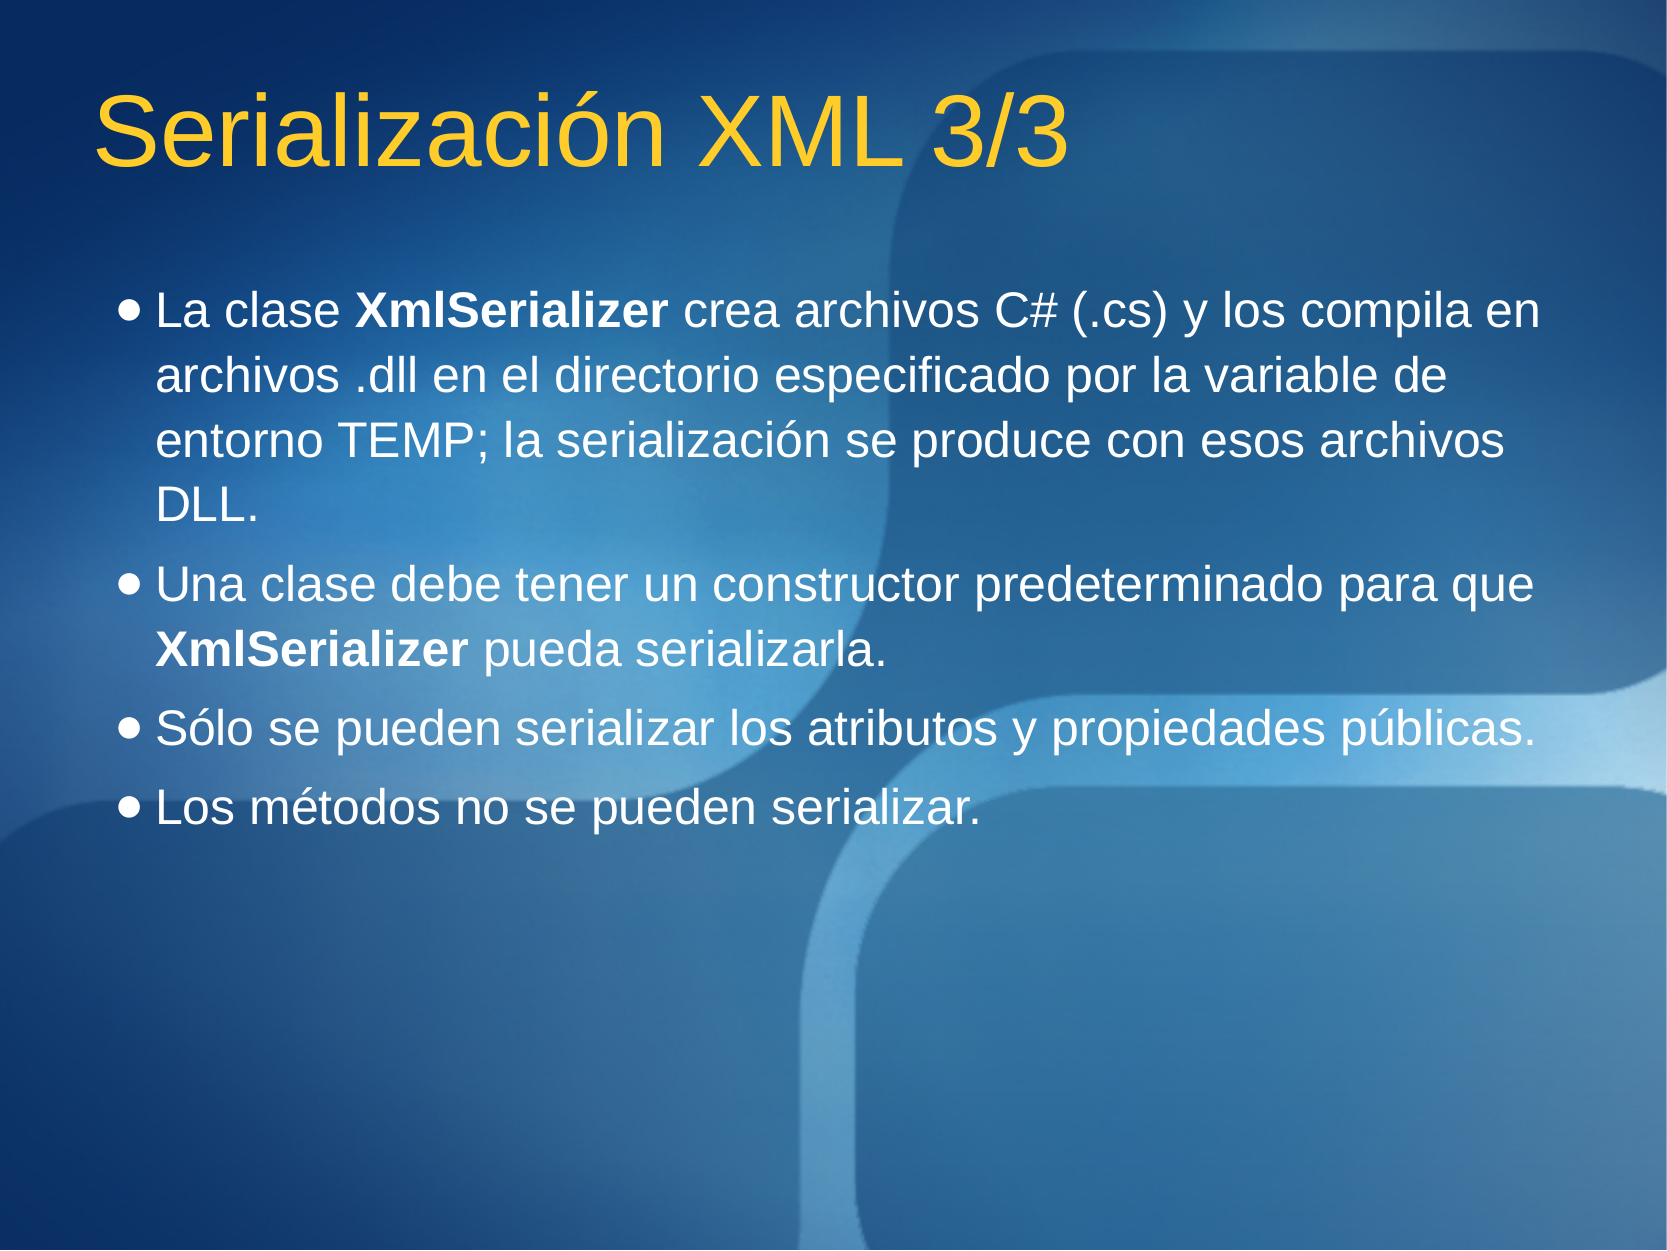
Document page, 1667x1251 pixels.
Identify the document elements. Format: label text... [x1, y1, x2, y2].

picture [0, 0, 1667, 1250]
title Serialización XML 3/3 [86, 50, 1595, 173]
list La clase XmlSerializer crea archivos C# (.cs) y los compila en archivos .dll en el directorio especificado por la variable de entorno TEMP; la serialización se produce con esos archivos DLL. Una clase debe tener un constructor predeterminado para que XmlSerializer pueda serializarla. Sólo se pueden serializar los atributos y propiedades públicas. Los métodos no se pueden serializar. [86, 266, 1595, 1038]
